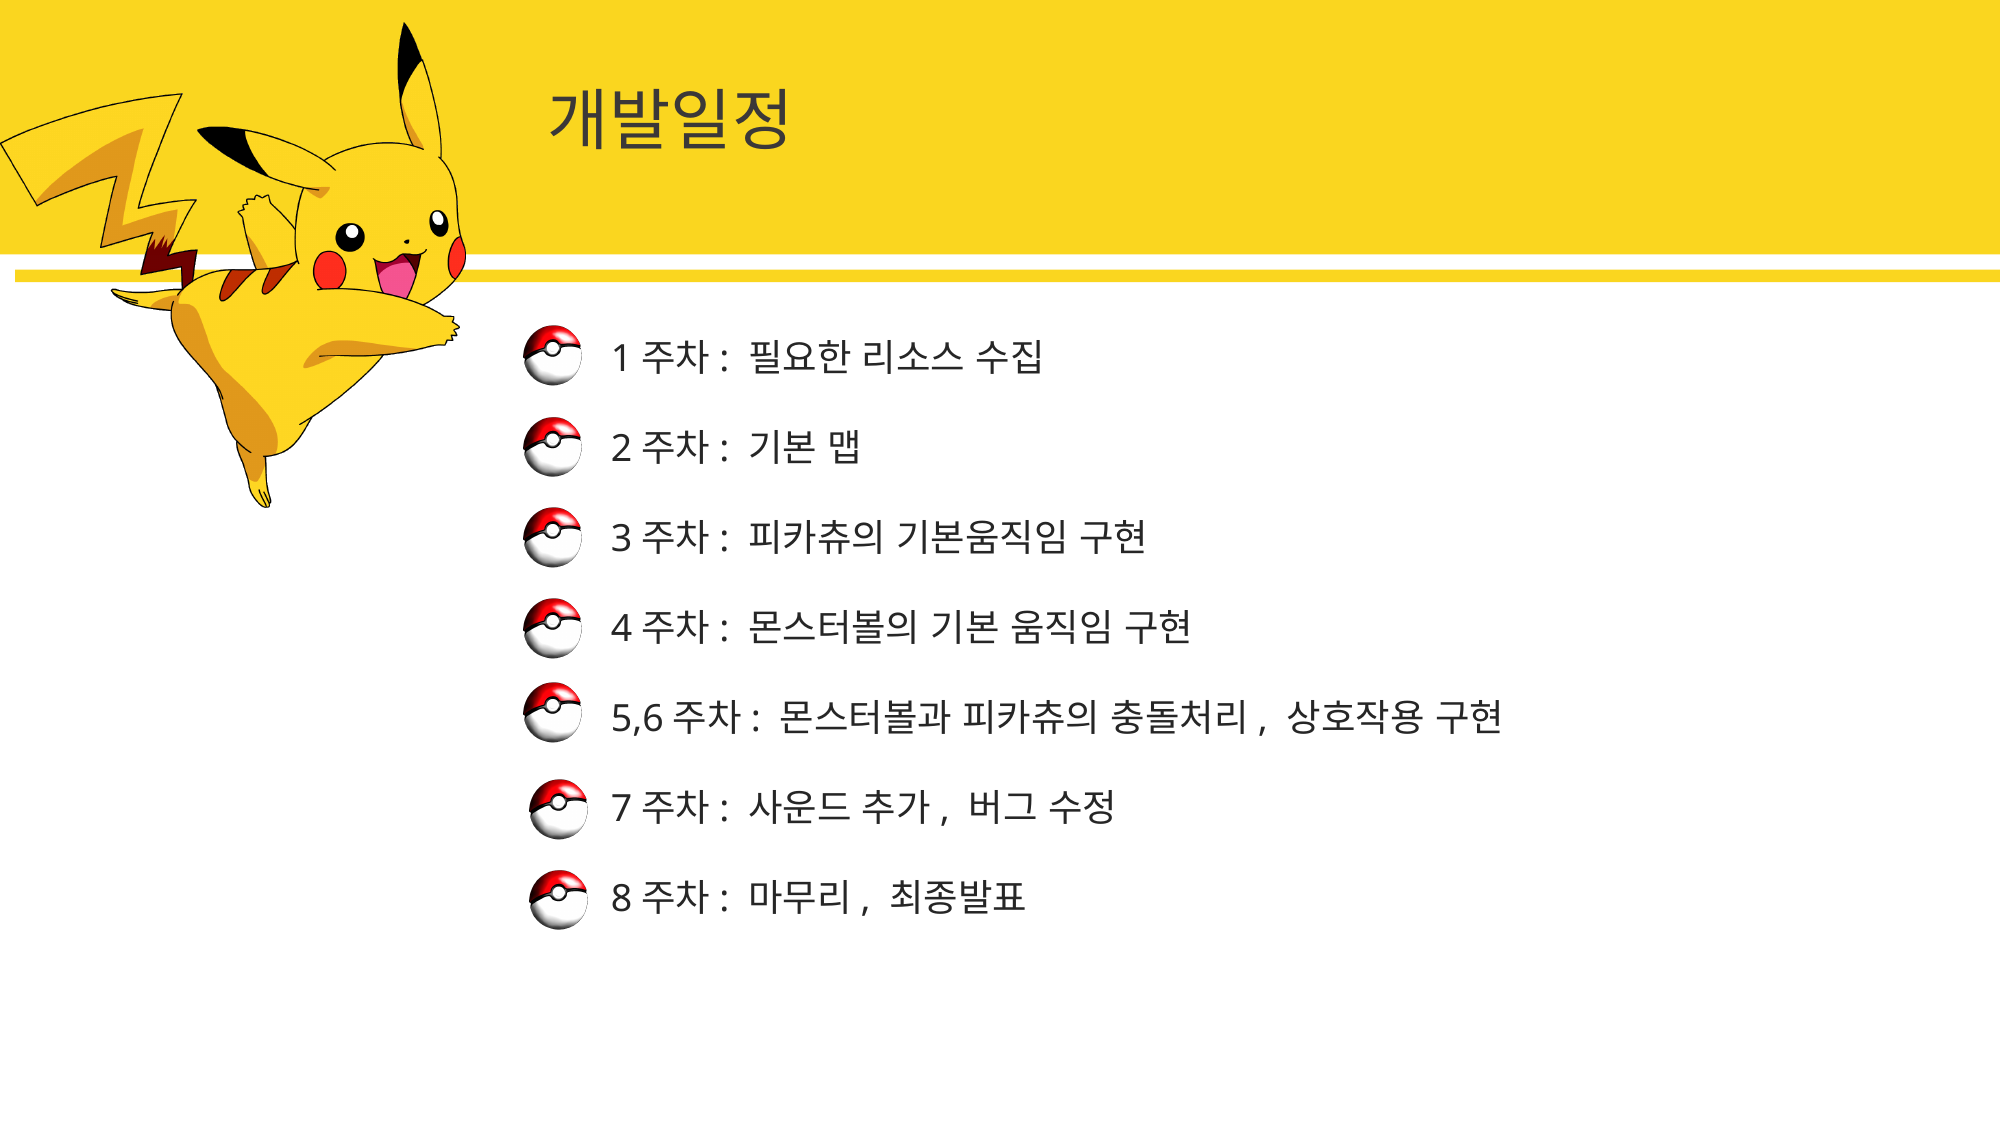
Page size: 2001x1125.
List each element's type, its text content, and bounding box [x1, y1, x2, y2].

text_box 개발일정 [533, 70, 1804, 166]
text_box 1주차: 필요한 리소스 수집 2주차: 기본 맵 3주차: 피카츄의 기본움직임 구현 4주차: 몬스터볼의 기본 움직임 구현 5,6주차: 몬스터볼과 피카츄의 충돌처리, 상호작용 구현 7주차: 사운드 추가, 버그 수정 8주차: 마무리, 최종발표 [596, 326, 1664, 927]
picture [510, 493, 597, 584]
picture [516, 856, 603, 946]
picture [0, 22, 466, 508]
picture [510, 403, 597, 493]
picture [516, 765, 603, 856]
text_box [466, 269, 2000, 283]
picture [510, 311, 596, 402]
picture [510, 584, 597, 759]
text_box [0, 0, 2000, 255]
